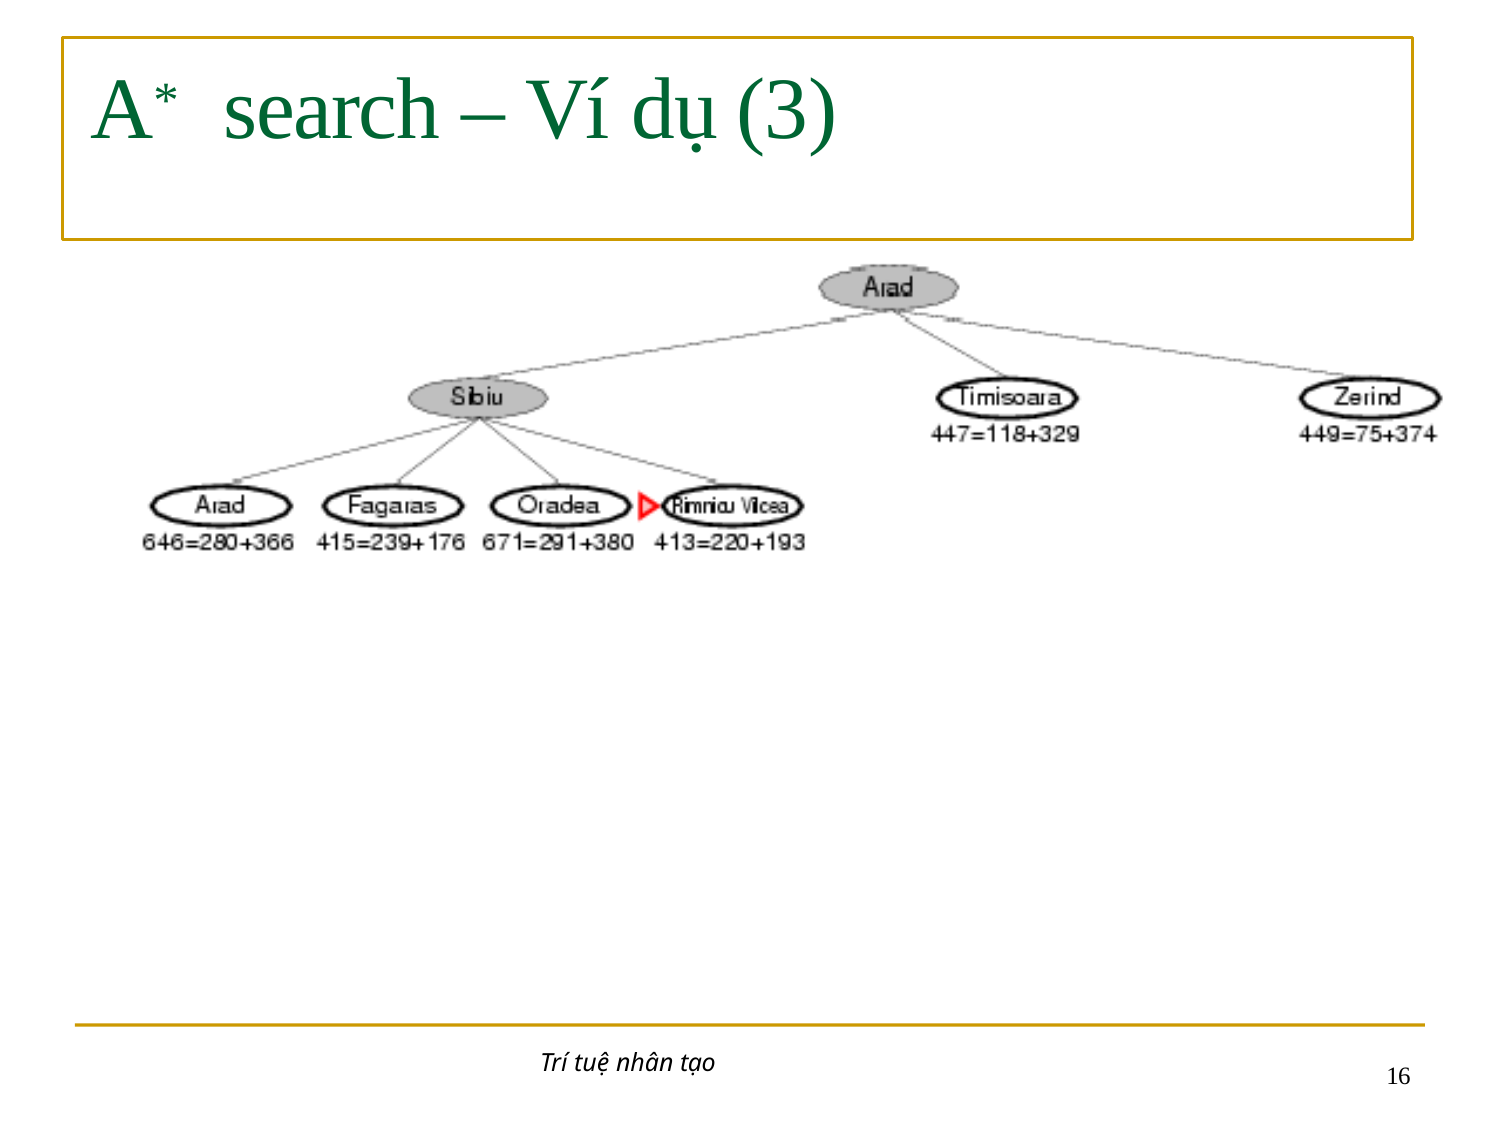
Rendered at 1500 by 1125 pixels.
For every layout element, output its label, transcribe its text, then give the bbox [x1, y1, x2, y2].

footer Trí tuệ nhân tạo [537, 1043, 745, 1125]
slide_number 16 [1380, 1061, 1419, 1125]
title A* search – Ví dụ (3) [62, 37, 1413, 240]
text_box [74, 1023, 1425, 1027]
picture [124, 249, 1457, 797]
